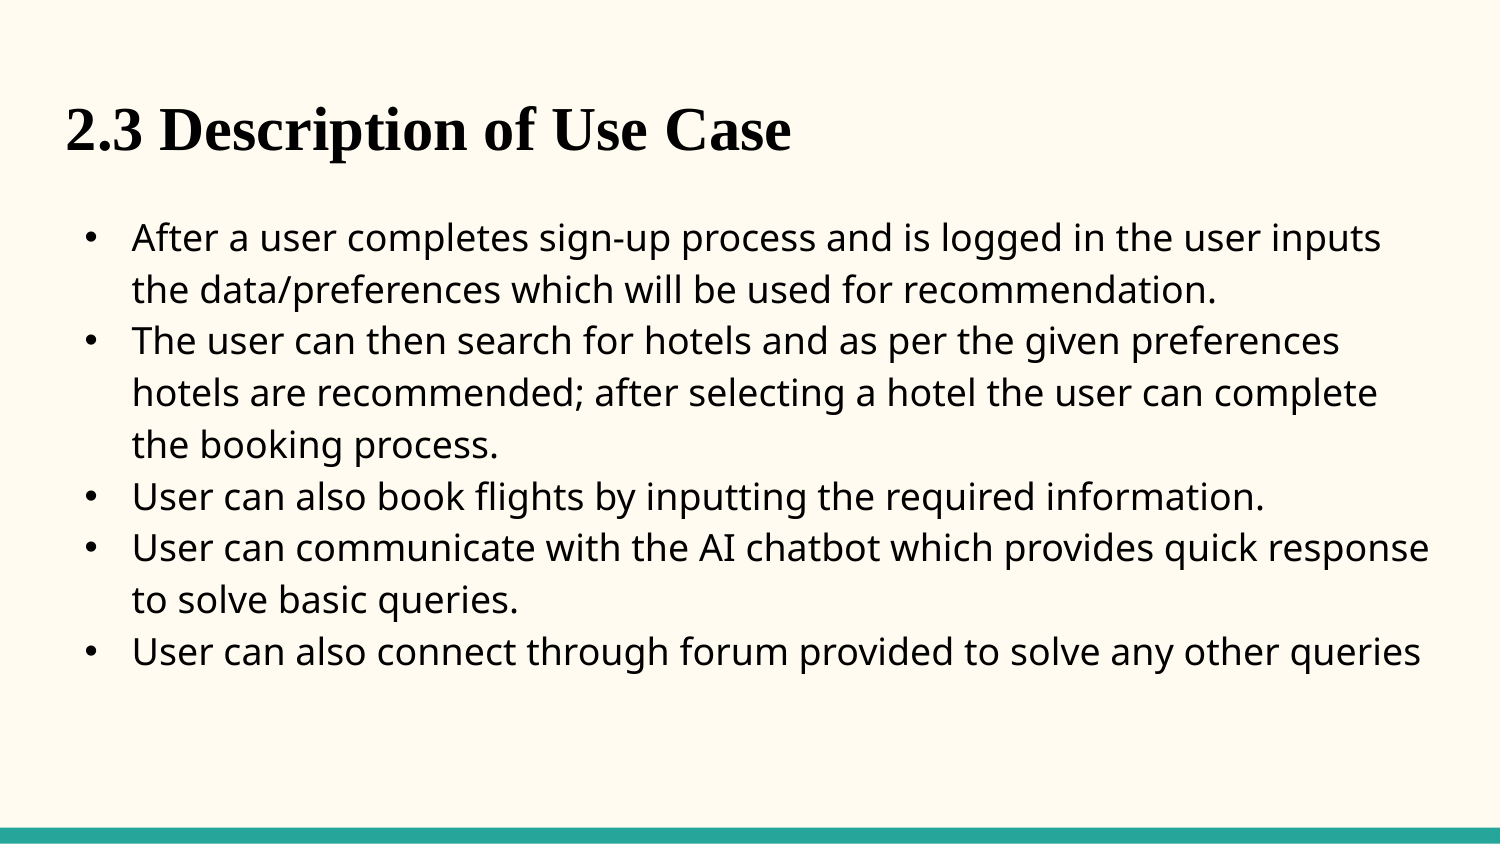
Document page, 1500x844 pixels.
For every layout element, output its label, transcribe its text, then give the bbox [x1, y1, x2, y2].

text_box 2.3 Description of Use Case [51, 72, 1449, 174]
text_box After a user completes sign-up process and is logged in the user inputs the data/preferences which will be used for recommendation. The user can then search for hotels and as per the given preferences hotels are recommended; after selecting a hotel the user can complete the booking process. User can also book flights by inputting the required information. User can communicate with the AI chatbot which provides quick response to solve basic queries. User can also connect through forum provided to solve any other queries [51, 192, 1449, 750]
